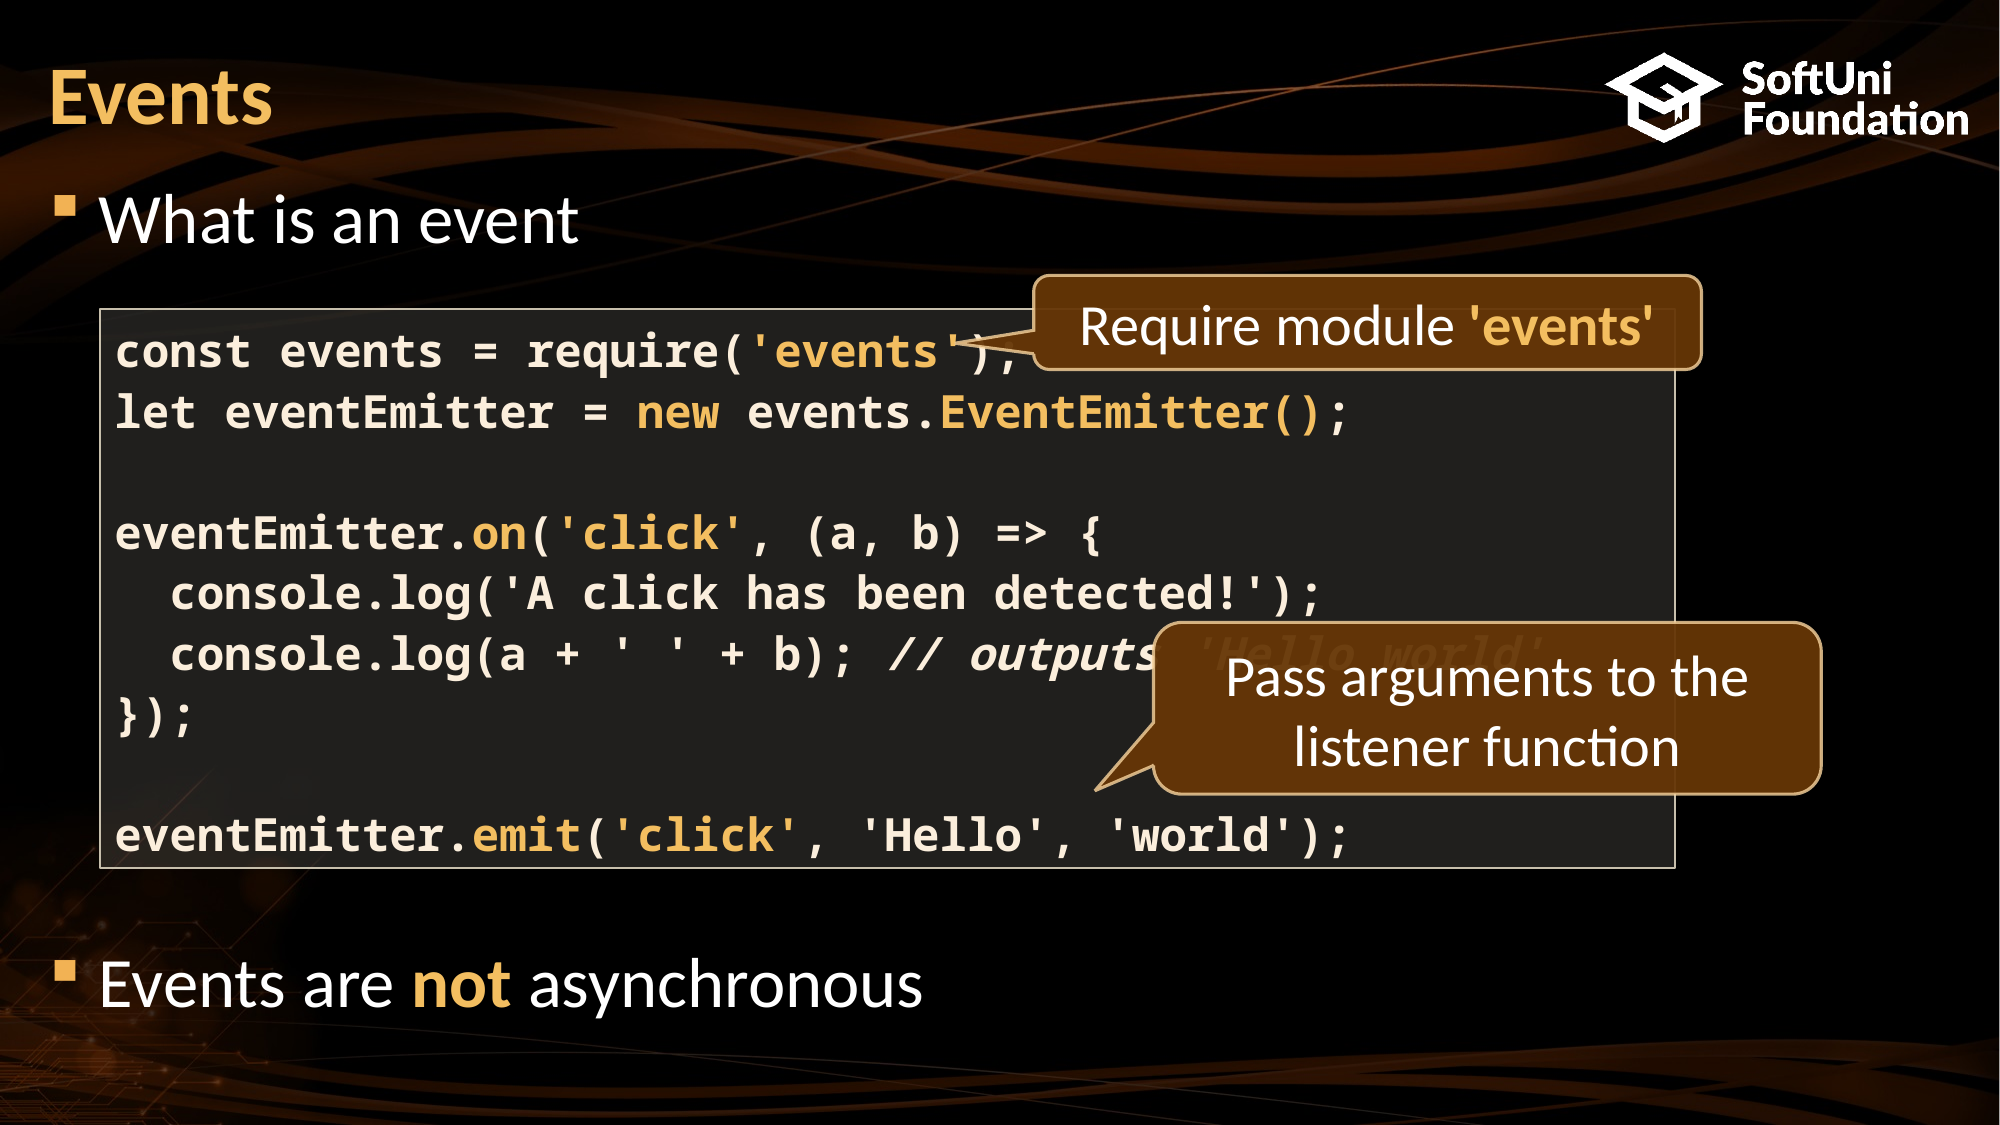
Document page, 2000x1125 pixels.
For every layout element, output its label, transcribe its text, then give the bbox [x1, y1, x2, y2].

text_box Require module 'events' [954, 274, 1703, 371]
text_box Pass arguments to the listener function [1094, 621, 1823, 796]
title Events [30, 6, 1602, 189]
picture [0, 0, 2000, 1125]
list What is an event Events are not asynchronous [31, 162, 1968, 1077]
text_box const events = require('events'); let eventEmitter = new events.EventEmitter(); eventEmitter.on('click', (a, b) => { console.log('A click has been detected!'); console.log(a + ' ' + b); // outputs 'Hello world' }); eventEmitter.emit('click', 'Hello', 'world'); [99, 309, 1675, 869]
